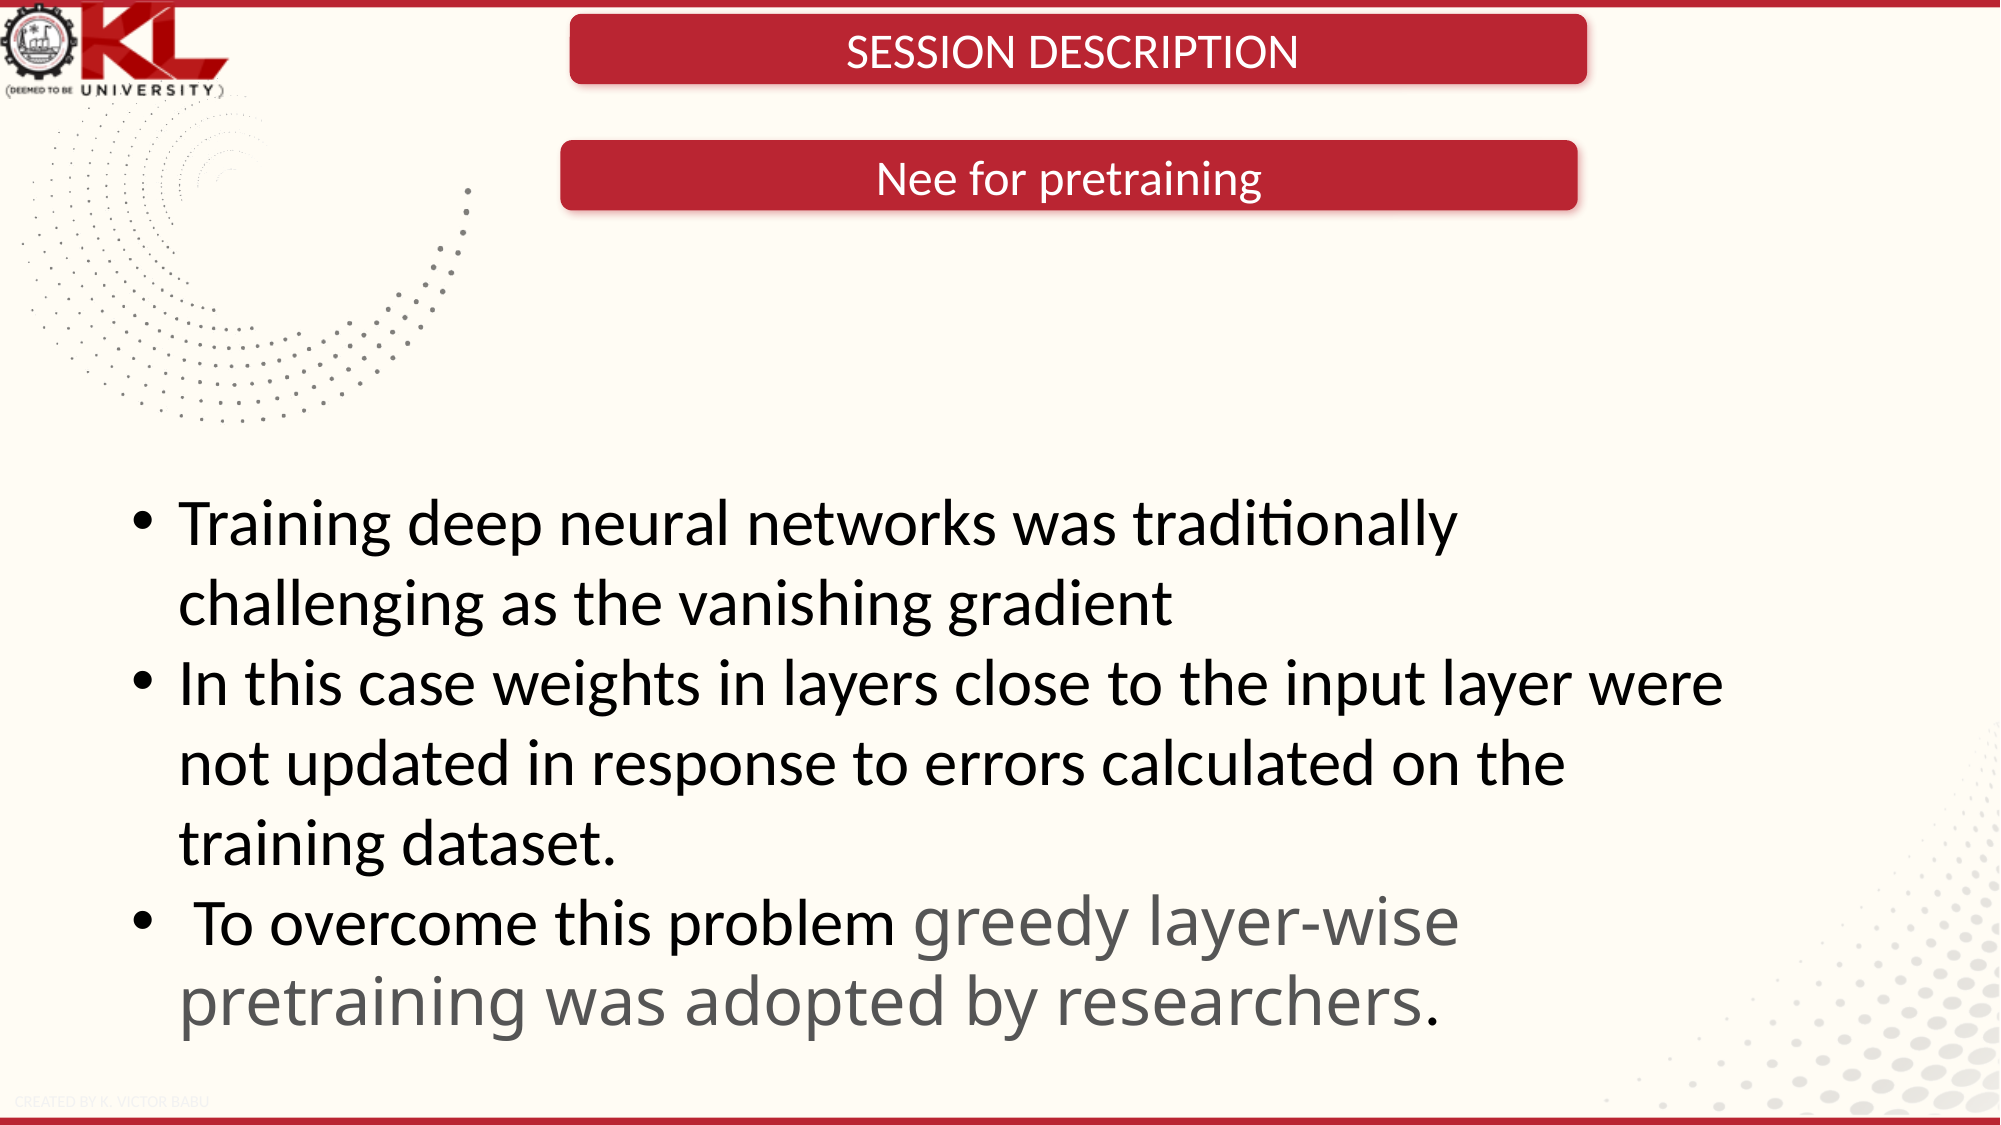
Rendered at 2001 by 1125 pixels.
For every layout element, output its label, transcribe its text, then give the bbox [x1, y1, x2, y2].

text_box Nee for pretraining [558, 138, 1580, 213]
picture [0, 0, 327, 99]
text_box Training deep neural networks was traditionally challenging as the vanishing gradient In this case weights in layers close to the input layer were not updated in response to errors calculated on the training dataset. To overcome this problem greedy layer-wise pretraining was adopted by researchers. [116, 426, 1795, 1047]
text_box SESSION DESCRIPTION [568, 12, 1589, 86]
